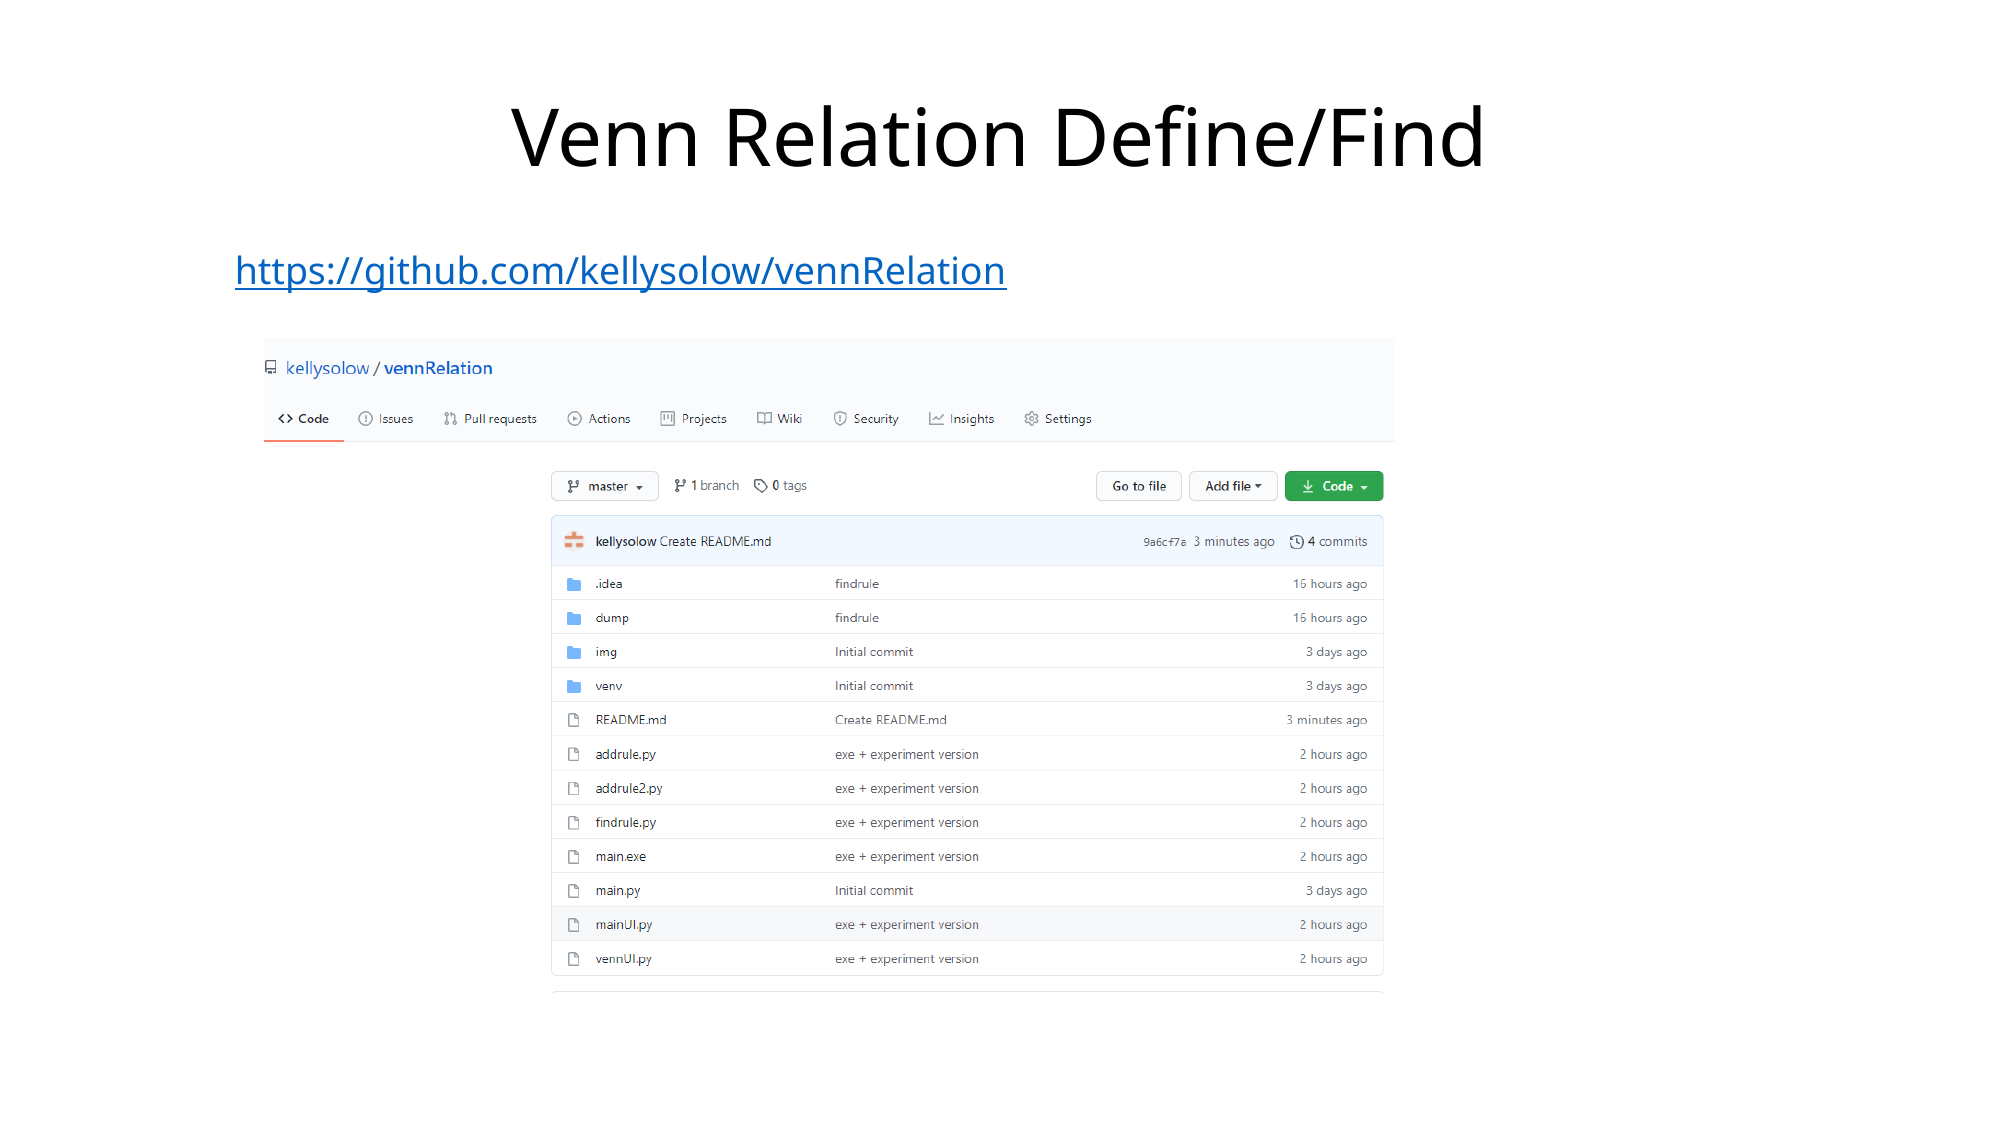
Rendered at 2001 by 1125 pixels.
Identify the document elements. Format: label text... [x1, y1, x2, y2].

picture [264, 338, 1395, 993]
text_box https://github.com/kellysolow/vennRelation [219, 239, 1533, 351]
title Venn Relation Define/Find [171, 89, 1829, 192]
